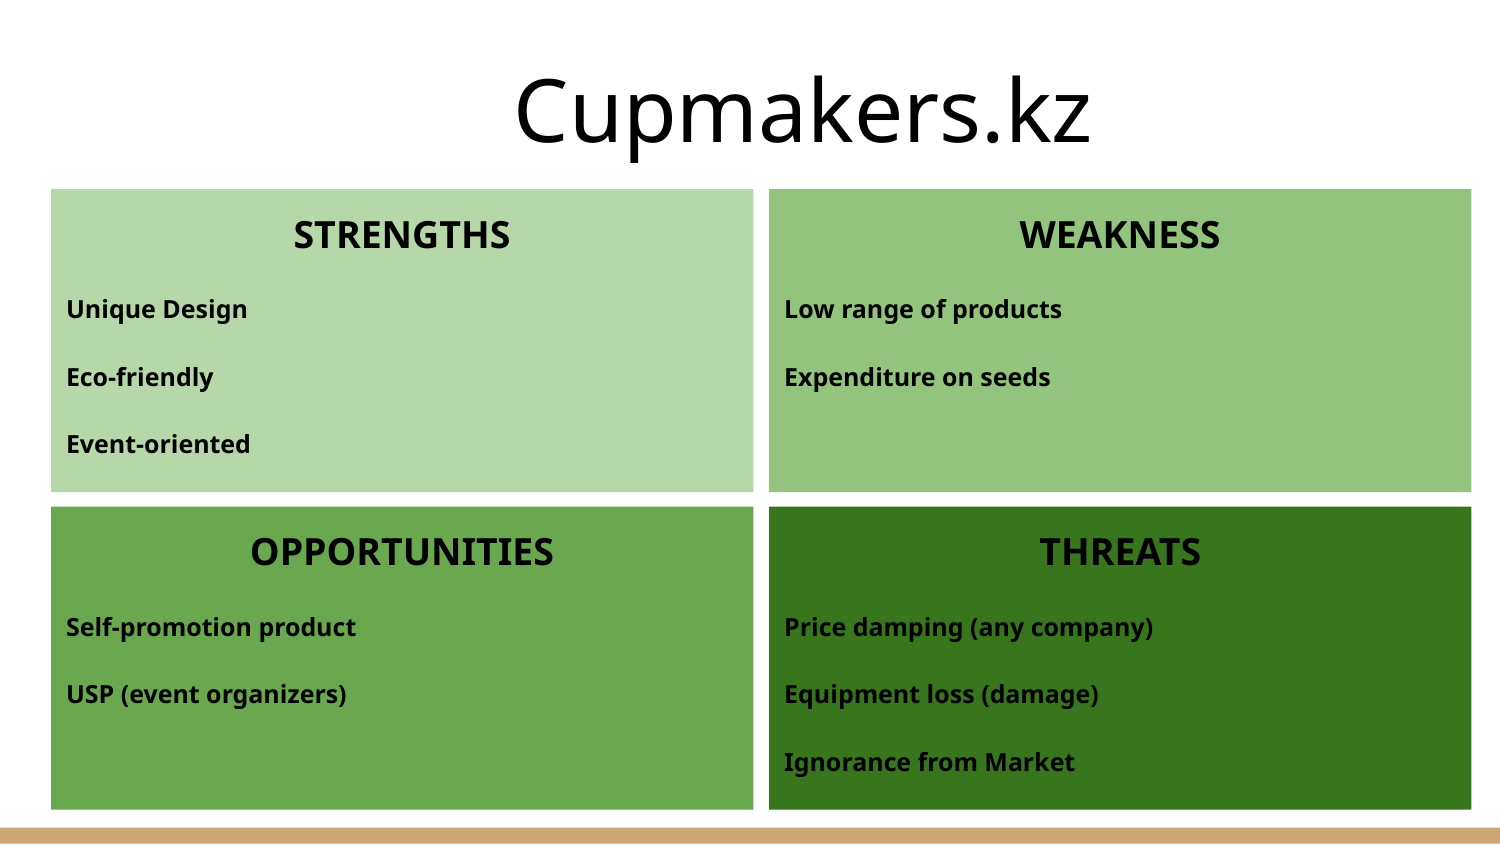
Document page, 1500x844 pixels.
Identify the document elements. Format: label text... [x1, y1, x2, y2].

list THREATS Price damping (any company) Equipment loss (damage) Ignorance from Market [769, 506, 1472, 810]
title Cupmakers.kz [198, 59, 1368, 175]
list OPPORTUNITIES Self-promotion product USP (event organizers) [51, 506, 754, 810]
list WEAKNESS Low range of products Expenditure on seeds [769, 189, 1472, 493]
list STRENGTHS Unique Design Eco-friendly Event-oriented [51, 189, 754, 493]
